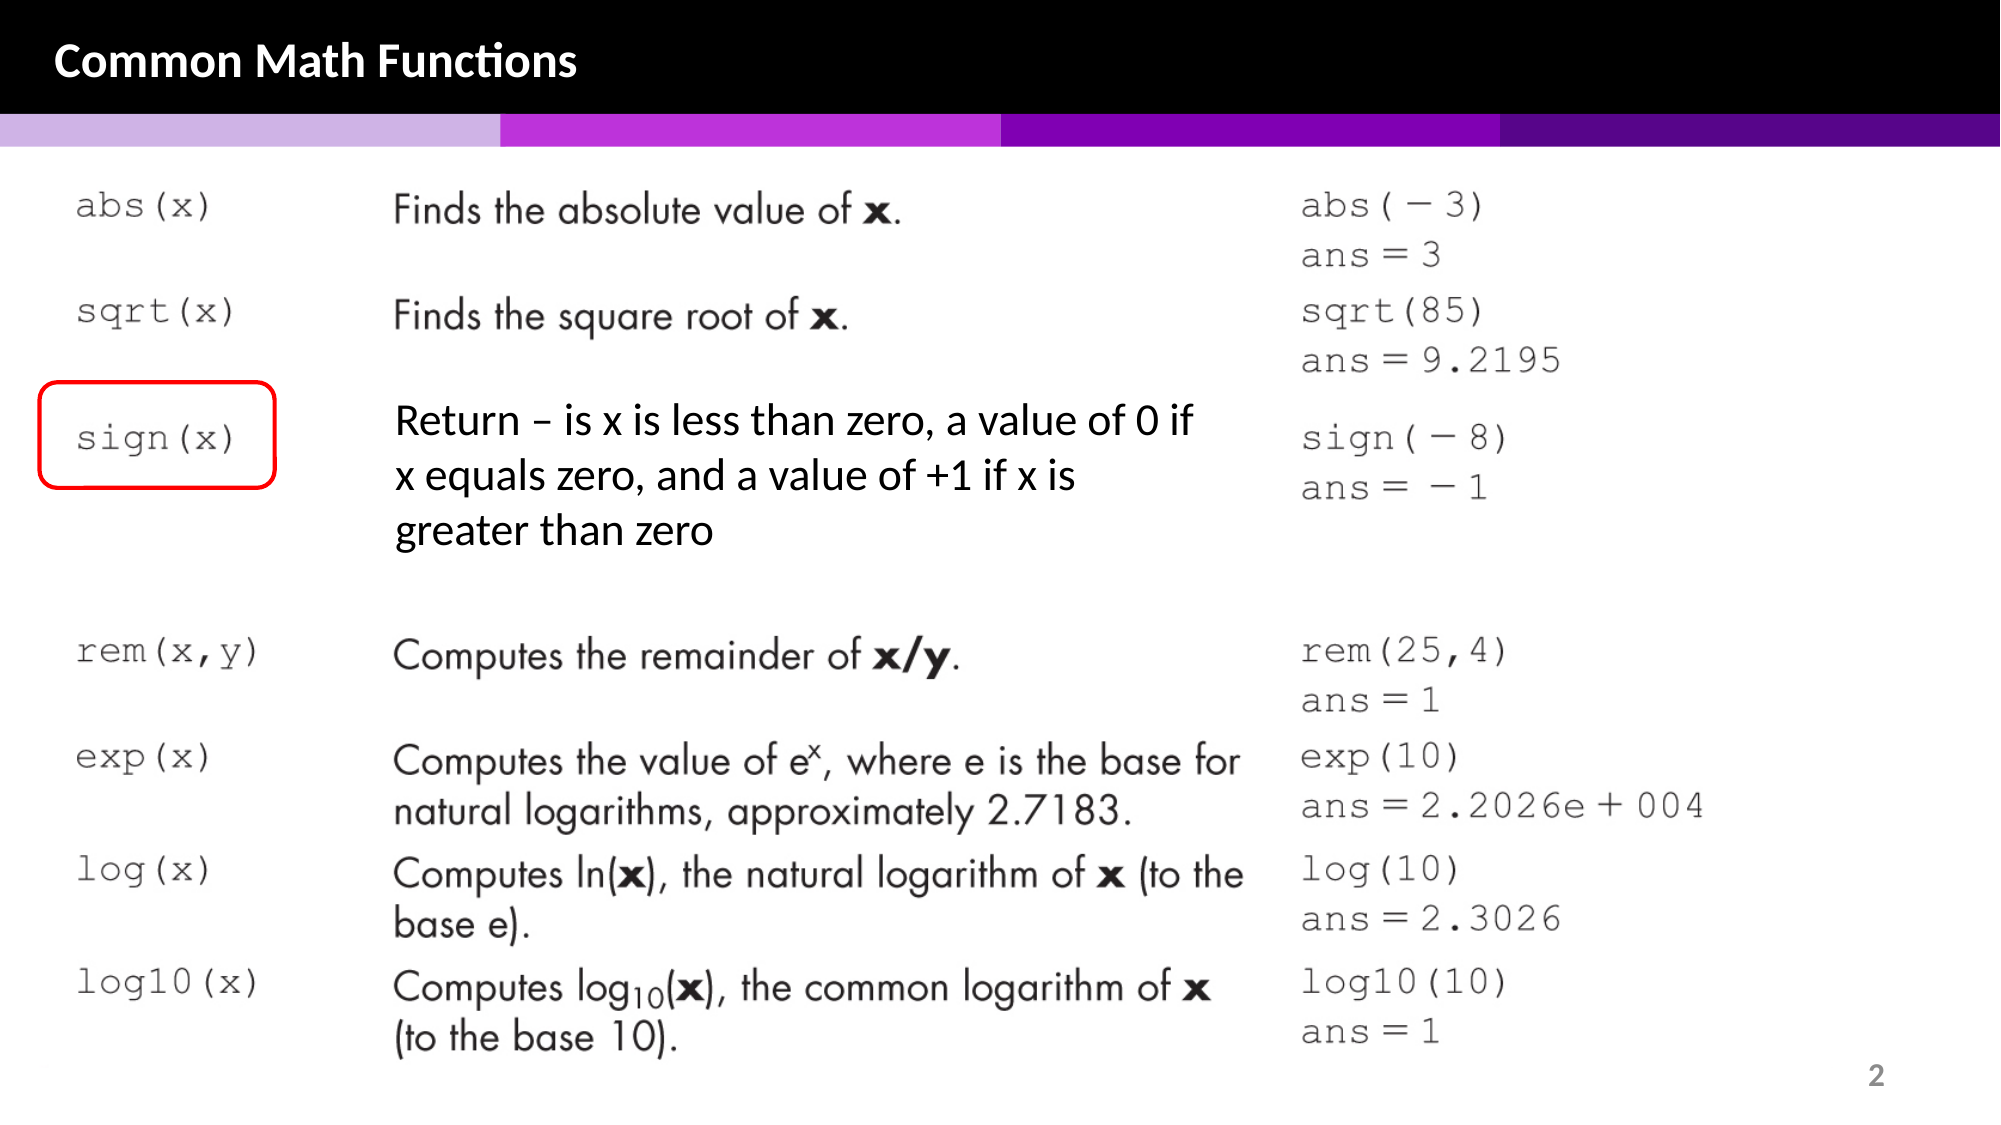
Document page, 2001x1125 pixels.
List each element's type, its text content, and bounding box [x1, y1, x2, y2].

list Common Math Functions [39, 1, 1964, 114]
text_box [39, 180, 1833, 1068]
